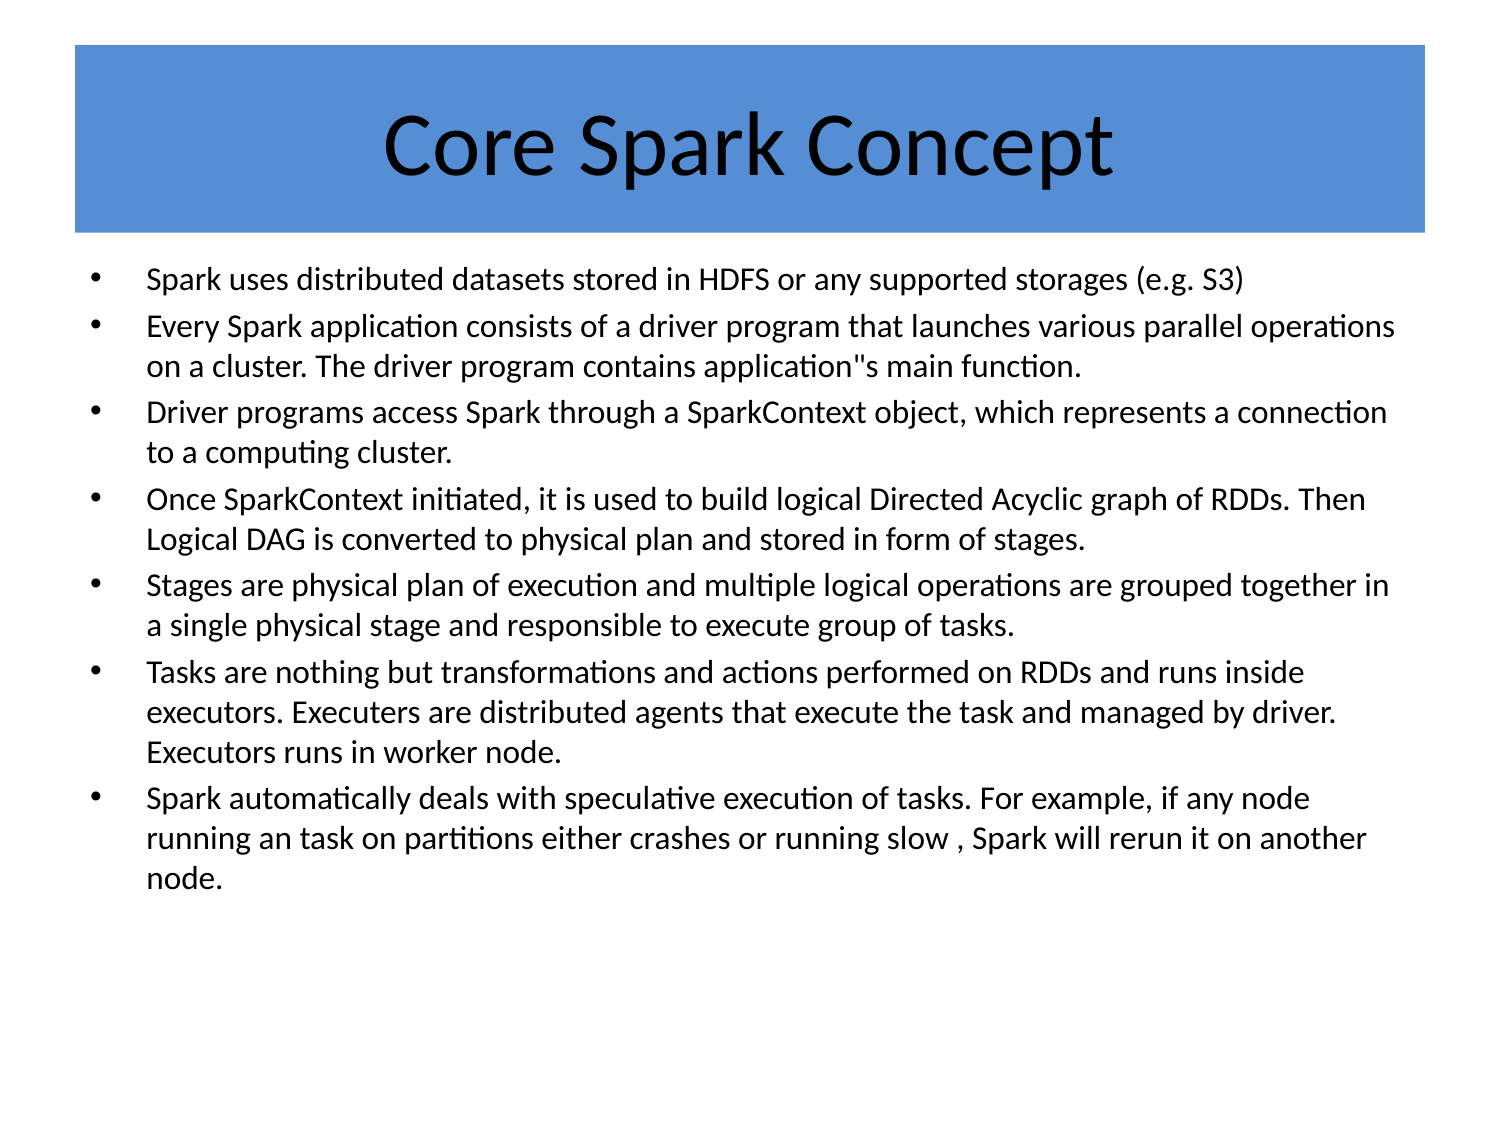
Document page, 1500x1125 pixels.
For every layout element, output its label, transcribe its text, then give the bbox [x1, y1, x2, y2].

title Core Spark Concept [75, 45, 1425, 233]
list Spark uses distributed datasets stored in HDFS or any supported storages (e.g. S3) Every Spark application consists of a driver program that launches various parallel operations on a cluster. The driver program contains application"s main function. Driver programs access Spark through a SparkContext object, which represents a connection to a computing cluster. Once SparkContext initiated, it is used to build logical Directed Acyclic graph of RDDs. Then Logical DAG is converted to physical plan and stored in form of stages. Stages are physical plan of execution and multiple logical operations are grouped together in a single physical stage and responsible to execute group of tasks. Tasks are nothing but transformations and actions performed on RDDs and runs inside executors. Executers are distributed agents that execute the task and managed by driver. Executors runs in worker node. Spark automatically deals with speculative execution of tasks. For example, if any node running an task on partitions either crashes or running slow , Spark will rerun it on another node. [75, 249, 1425, 1075]
